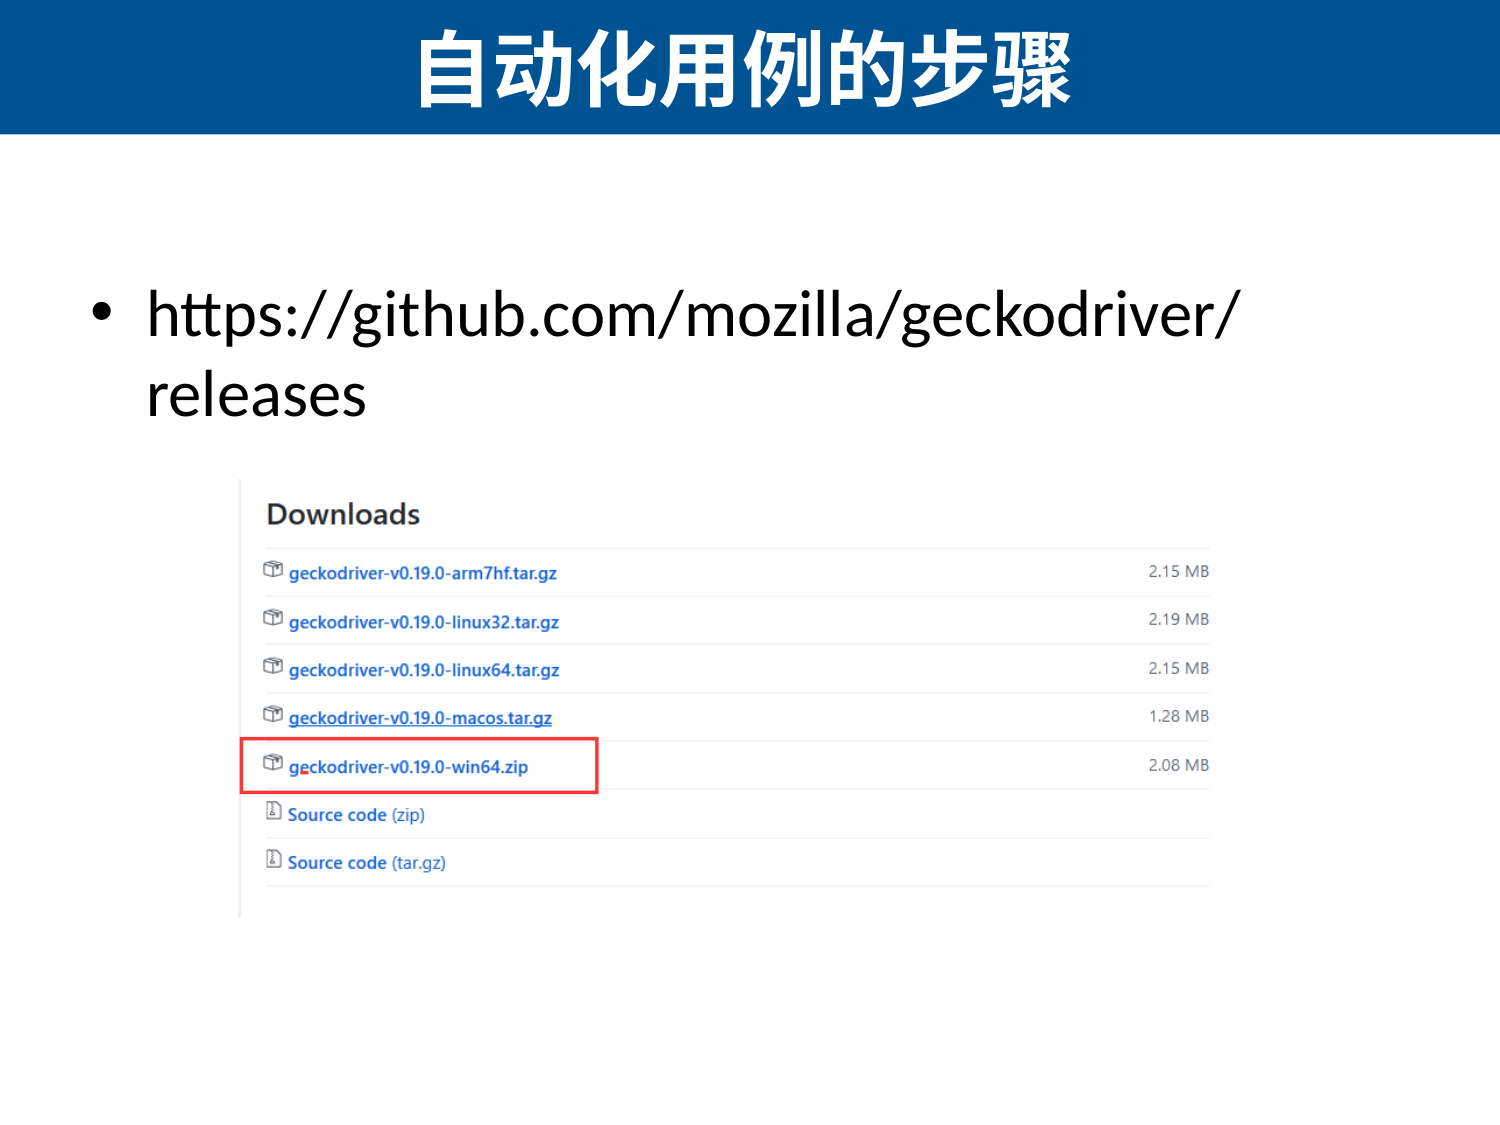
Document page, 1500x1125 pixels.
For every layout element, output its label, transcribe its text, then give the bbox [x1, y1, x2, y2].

list https://github.com/mozilla/geckodriver/releases [75, 262, 1425, 1005]
title 自动化用例的步骤 [2, 0, 1483, 135]
picture [206, 479, 1320, 918]
